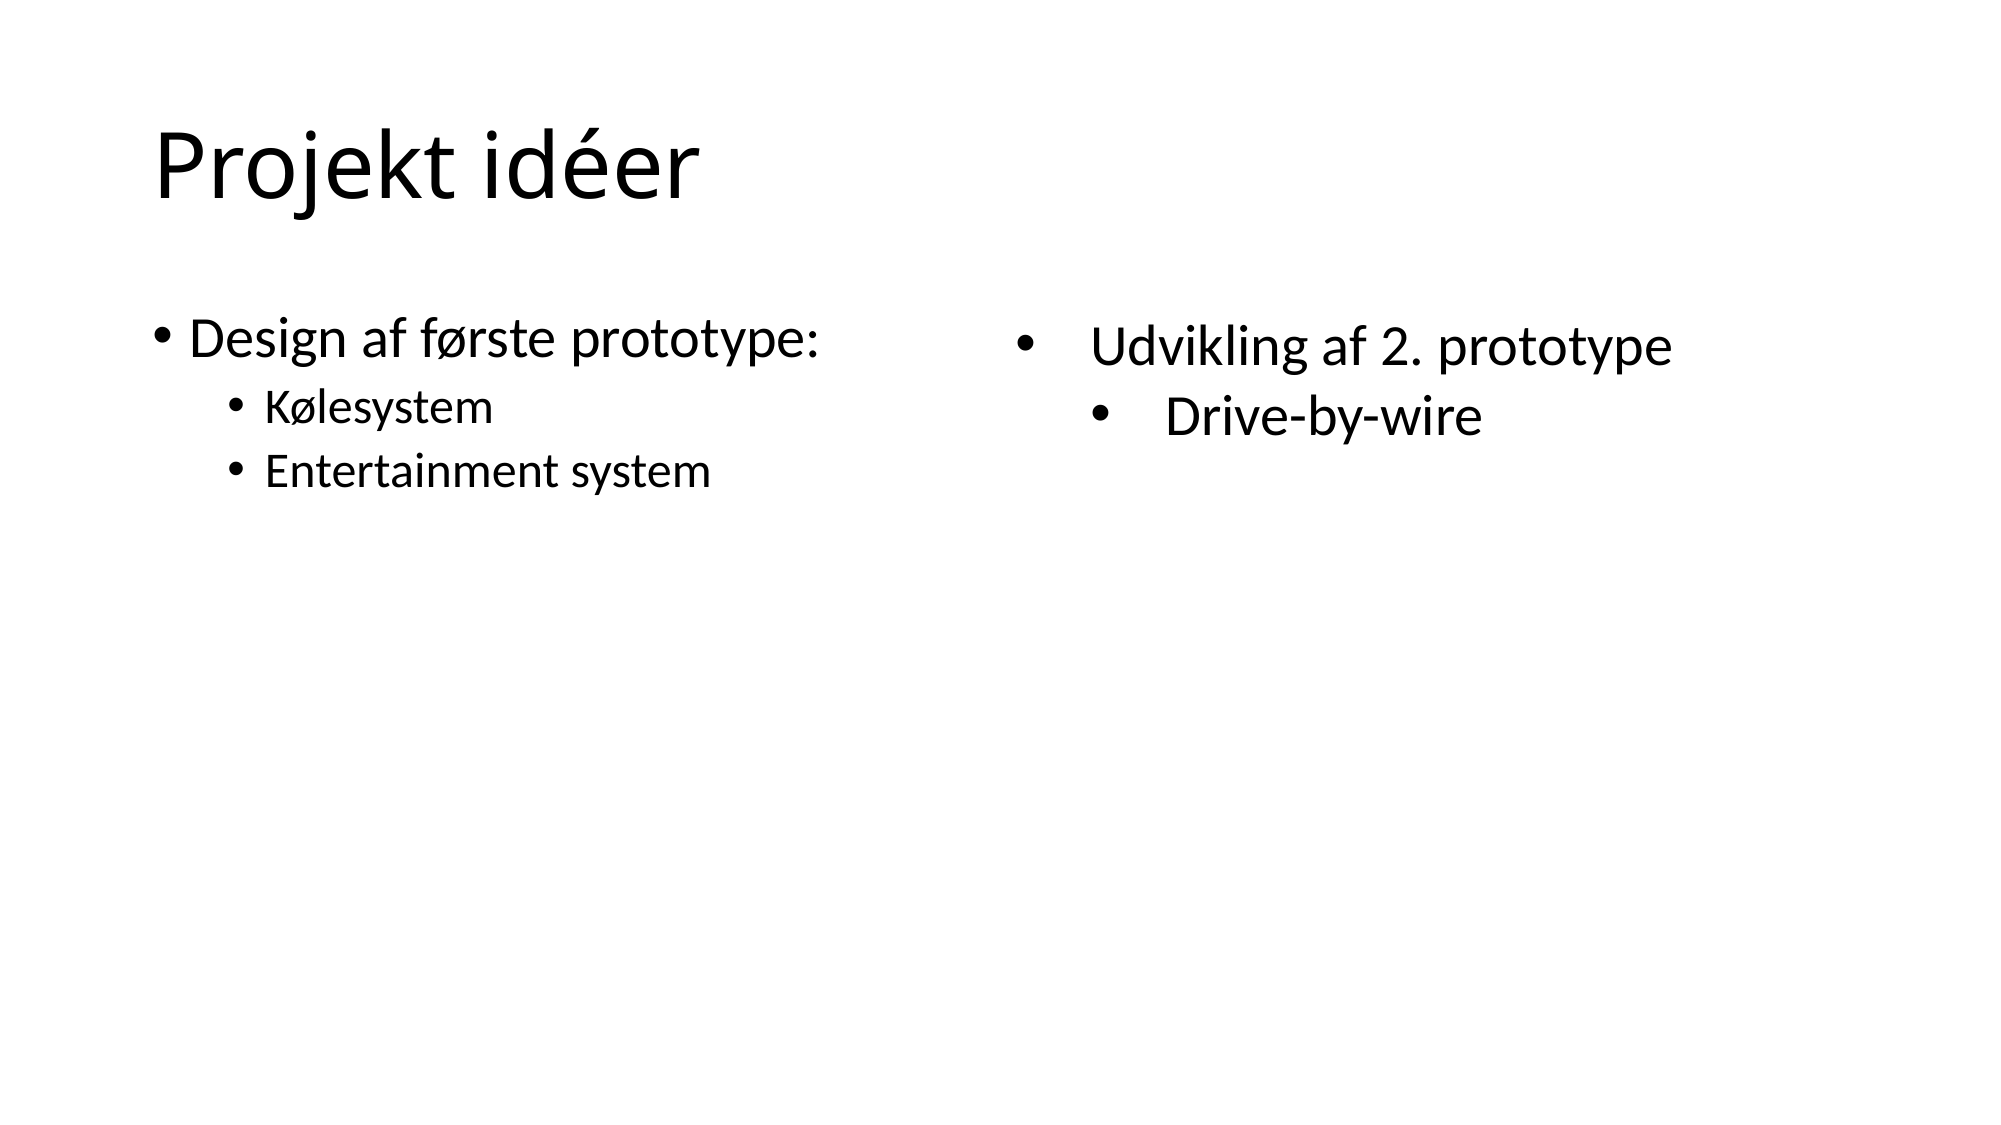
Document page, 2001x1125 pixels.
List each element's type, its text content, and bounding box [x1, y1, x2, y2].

title Projekt idéer [137, 59, 1863, 278]
list Design af første prototype: Kølesystem Entertainment system [137, 299, 997, 1014]
text_box Udvikling af 2. prototype Drive-by-wire [1000, 299, 1734, 455]
